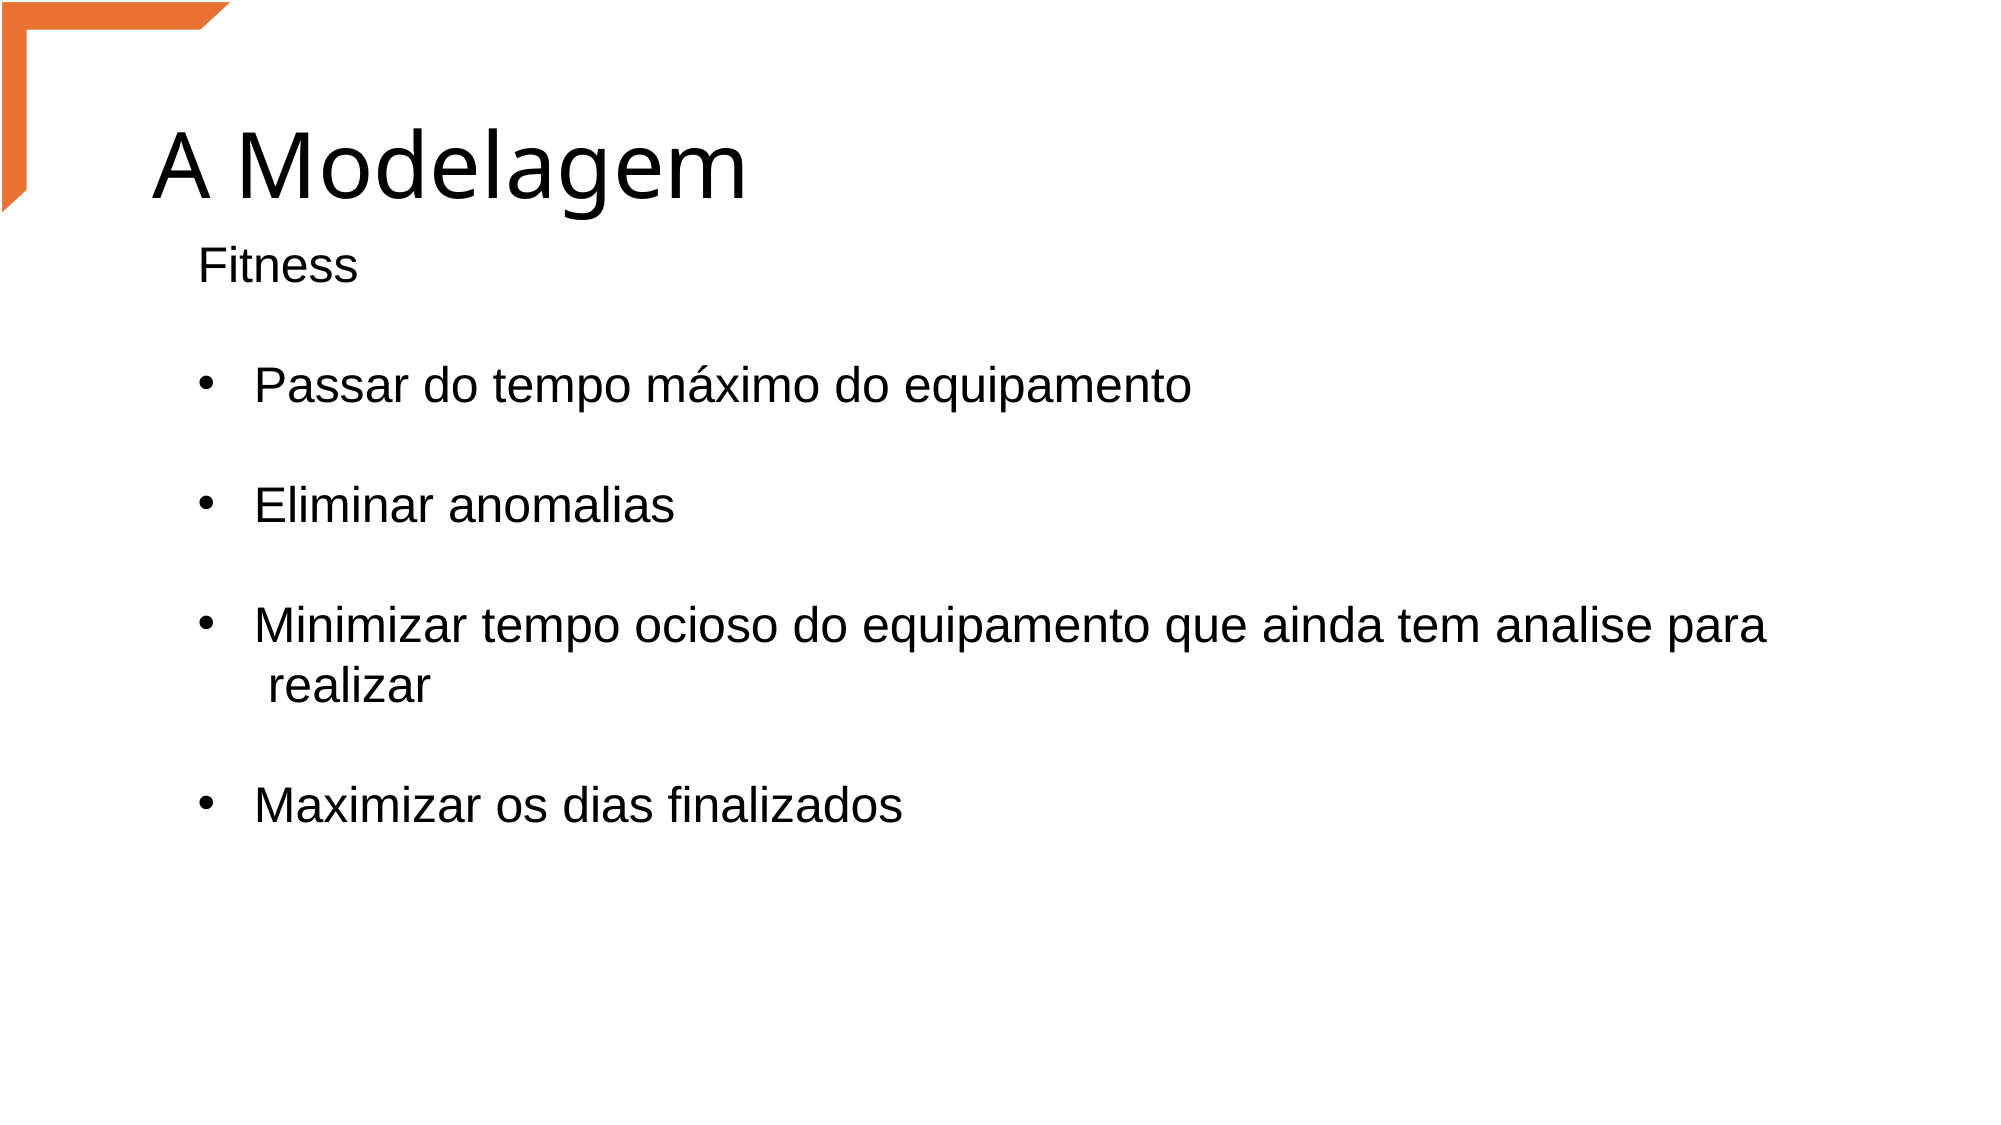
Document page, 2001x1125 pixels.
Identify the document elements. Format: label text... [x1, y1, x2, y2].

text_box [0, 0, 239, 221]
text_box Fitness Passar do tempo máximo do equipamento Eliminar anomalias Minimizar tempo ocioso do equipamento que ainda tem analise para realizar Maximizar os dias finalizados [182, 224, 1786, 900]
title A Modelagem [137, 59, 1863, 278]
